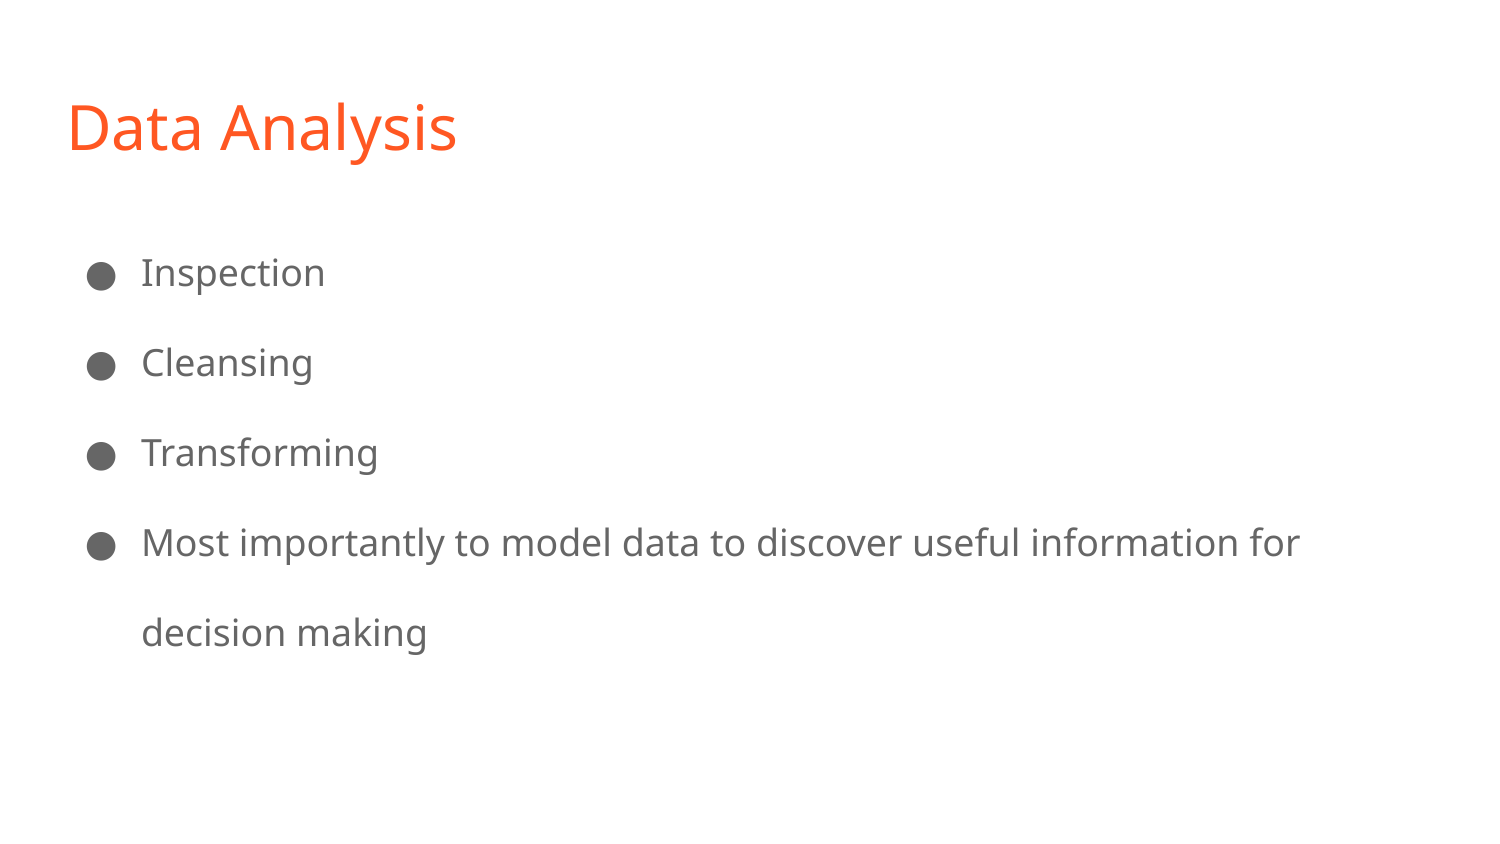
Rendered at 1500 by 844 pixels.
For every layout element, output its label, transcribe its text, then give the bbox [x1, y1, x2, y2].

list Inspection Cleansing Transforming Most importantly to model data to discover useful information for decision making [51, 189, 1449, 750]
title Data Analysis [51, 72, 1449, 167]
